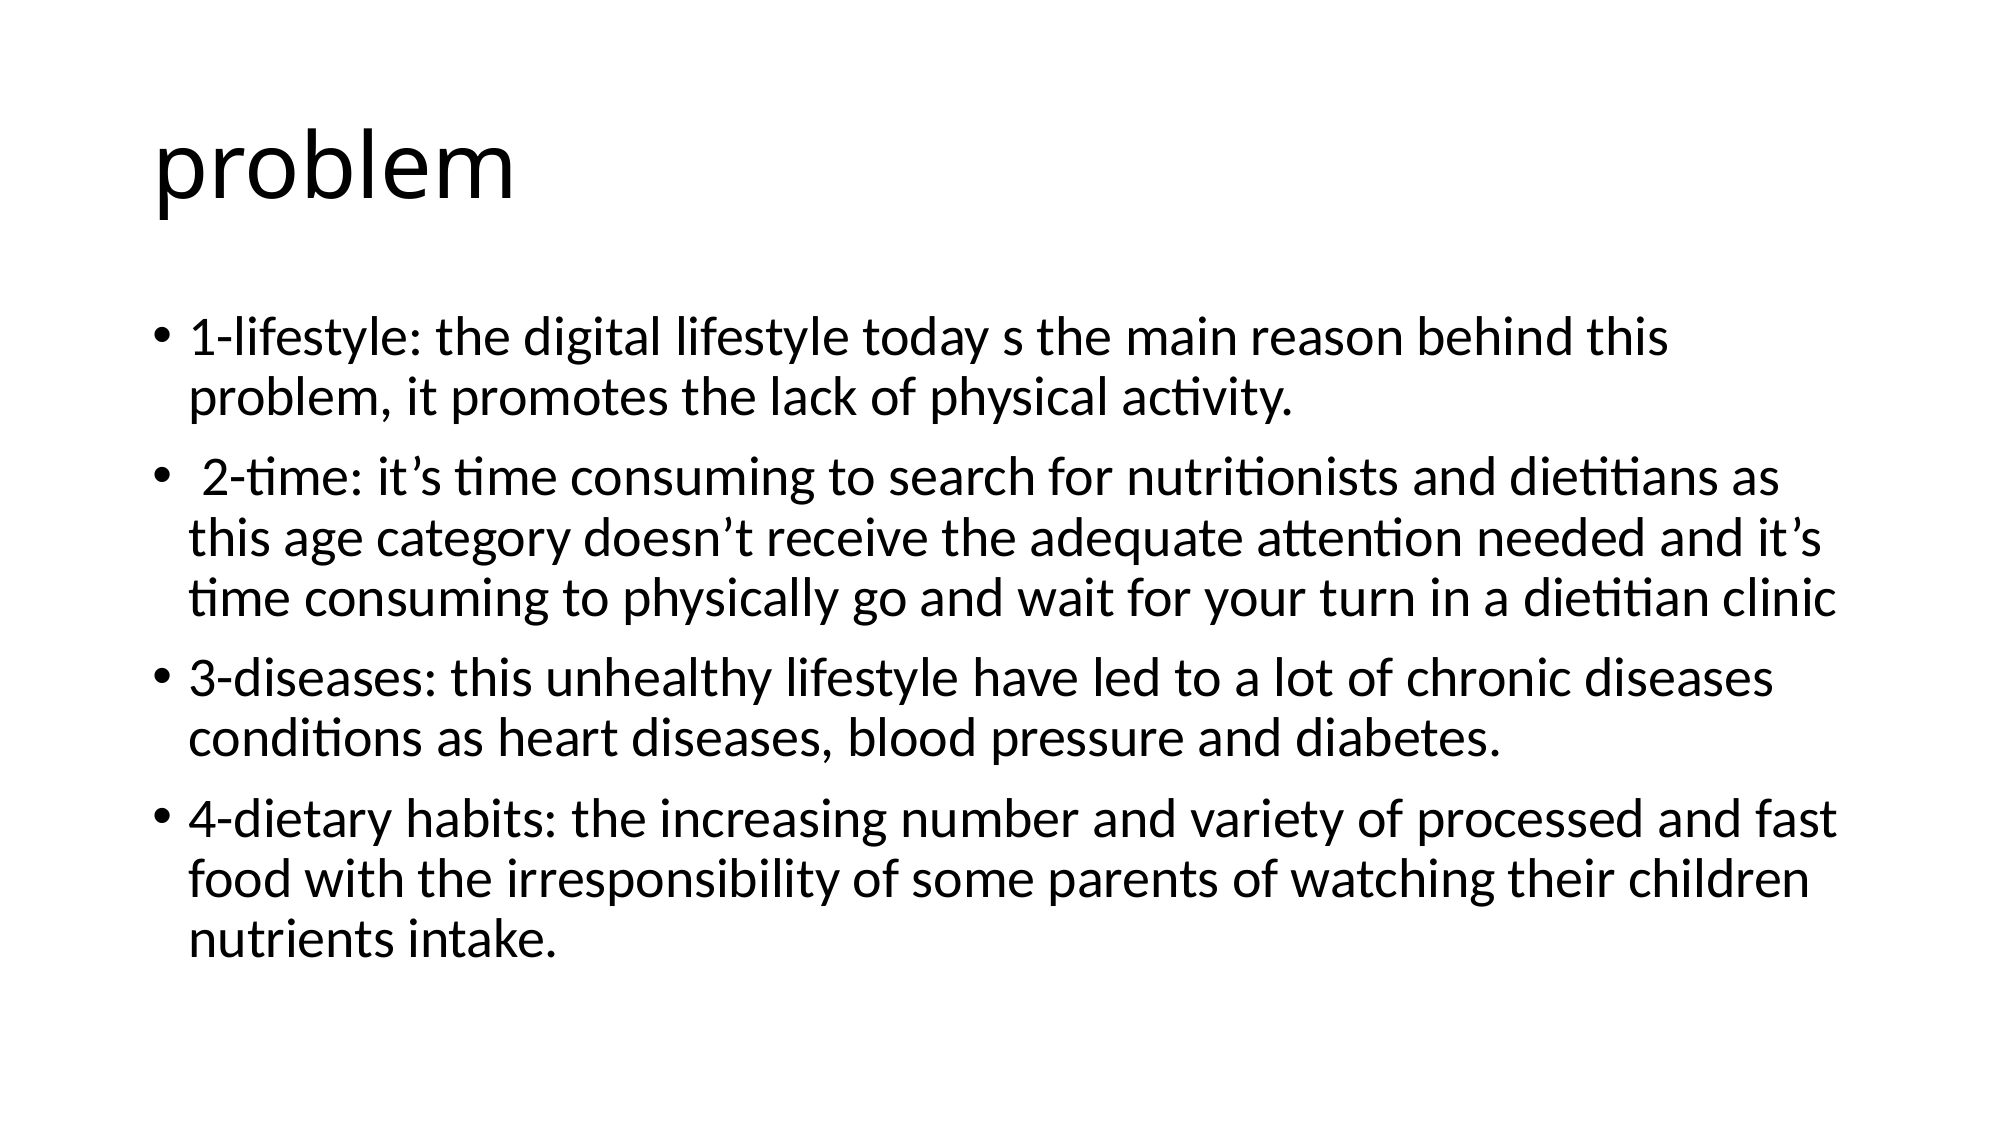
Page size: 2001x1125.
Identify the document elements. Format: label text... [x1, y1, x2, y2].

list 1-lifestyle: the digital lifestyle today s the main reason behind this problem, it promotes the lack of physical activity. 2-time: it’s time consuming to search for nutritionists and dietitians as this age category doesn’t receive the adequate attention needed and it’s time consuming to physically go and wait for your turn in a dietitian clinic 3-diseases: this unhealthy lifestyle have led to a lot of chronic diseases conditions as heart diseases, blood pressure and diabetes. 4-dietary habits: the increasing number and variety of processed and fast food with the irresponsibility of some parents of watching their children nutrients intake. [137, 299, 1863, 1014]
title problem [137, 59, 1863, 278]
